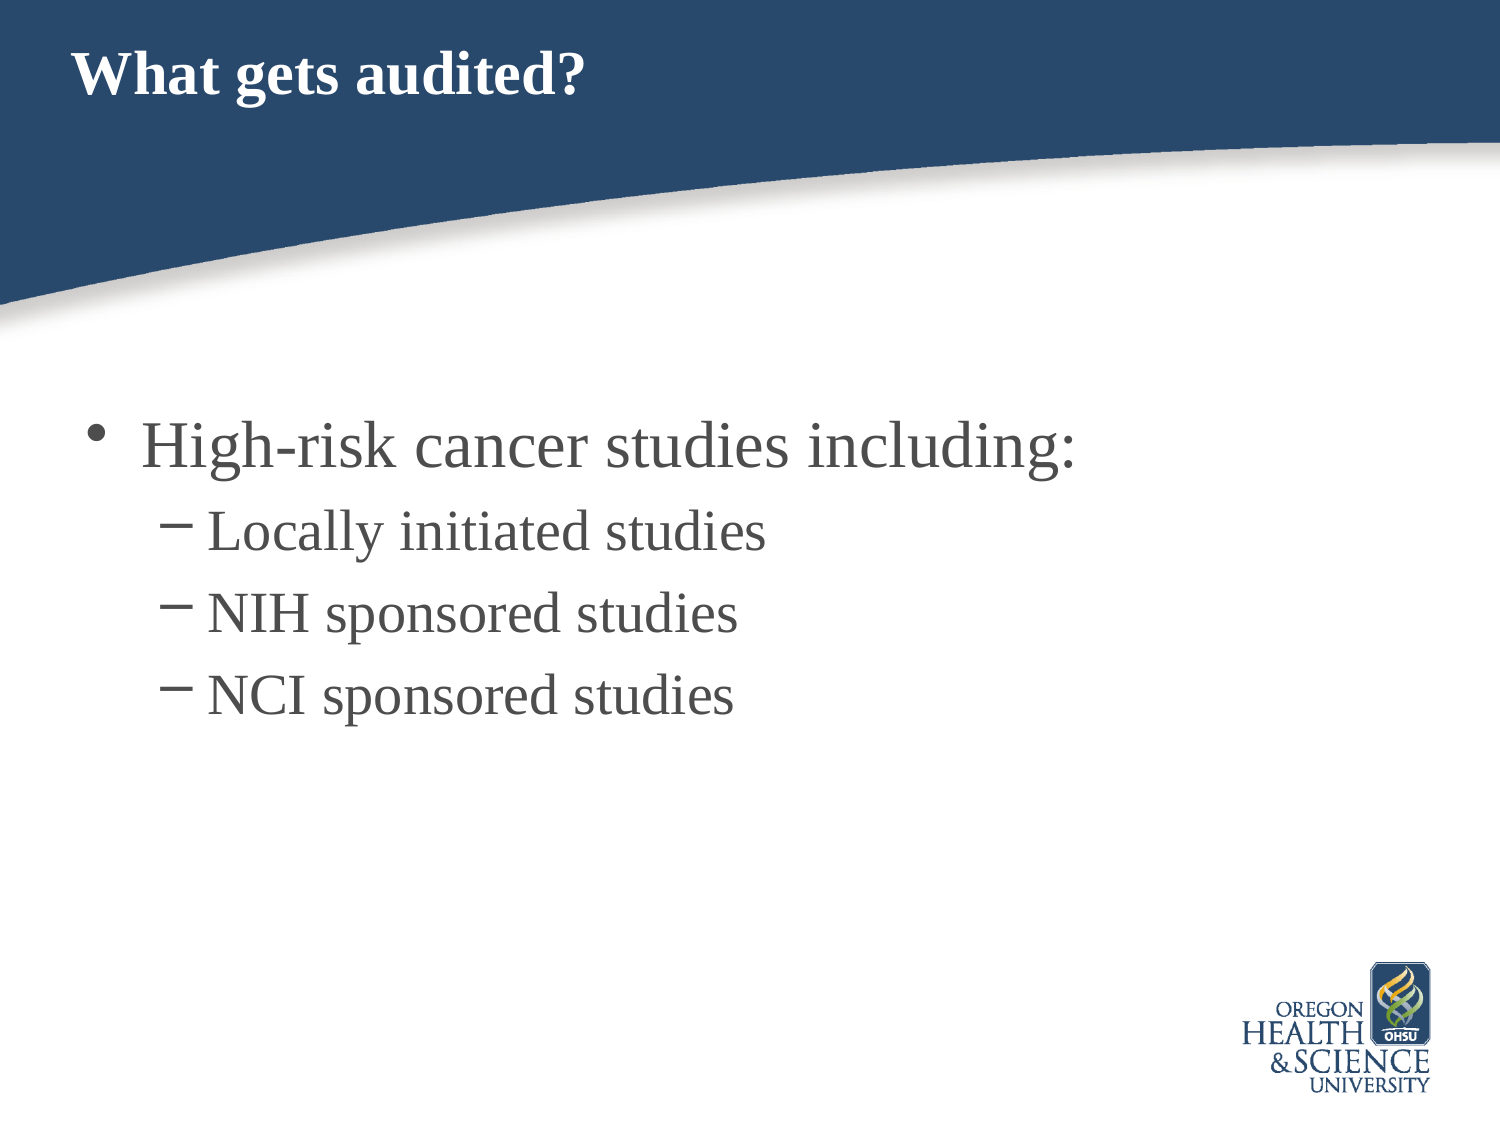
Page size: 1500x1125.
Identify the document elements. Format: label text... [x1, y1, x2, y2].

list High-risk cancer studies including: Locally initiated studies NIH sponsored studies NCI sponsored studies [70, 299, 1421, 1006]
title What gets audited? [70, 24, 1422, 126]
picture [0, 0, 1500, 1125]
